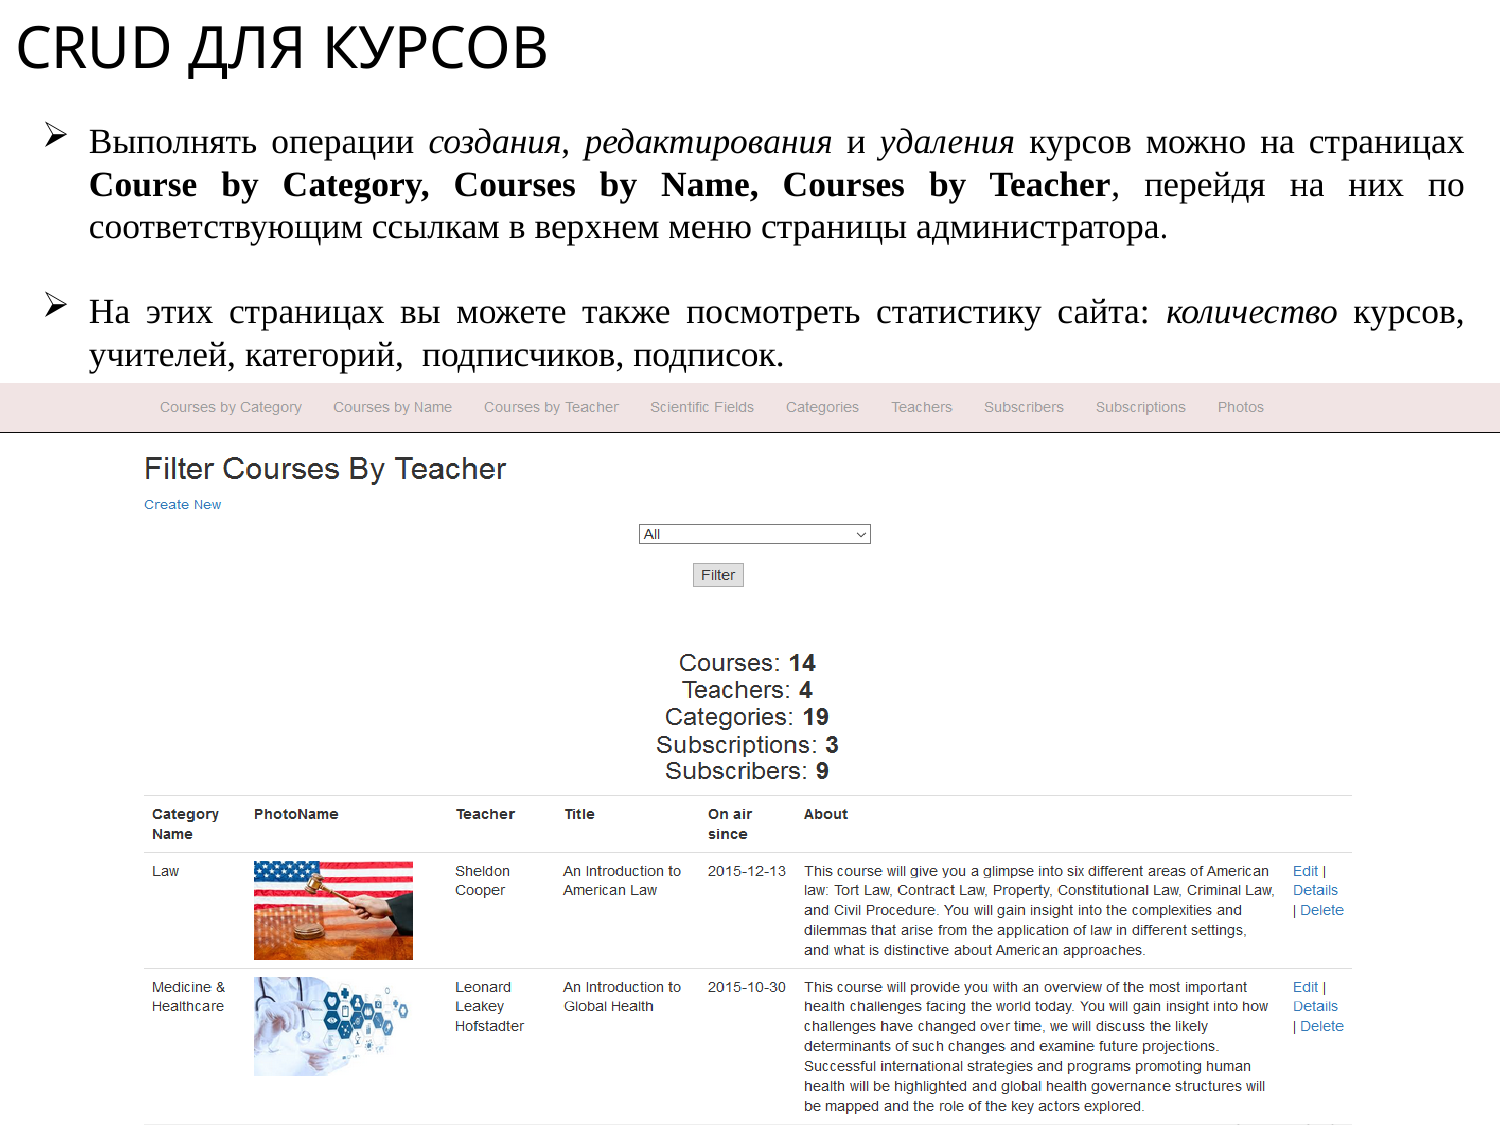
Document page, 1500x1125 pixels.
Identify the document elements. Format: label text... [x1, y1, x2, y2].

picture [0, 383, 1500, 1125]
text_box Выполнять операции создания, редактирования и удаления курсов можно на страницах Course by Category, Courses by Name, Courses by Teacher, перейдя на них по соответствующим ссылкам в верхнем меню страницы администратора. На этих страницах вы можете также посмотреть статистику сайта: количество курсов, учителей, категорий, подписчиков, подписок. [27, 110, 1480, 381]
title CRUD Для Курсов [0, 0, 1480, 90]
